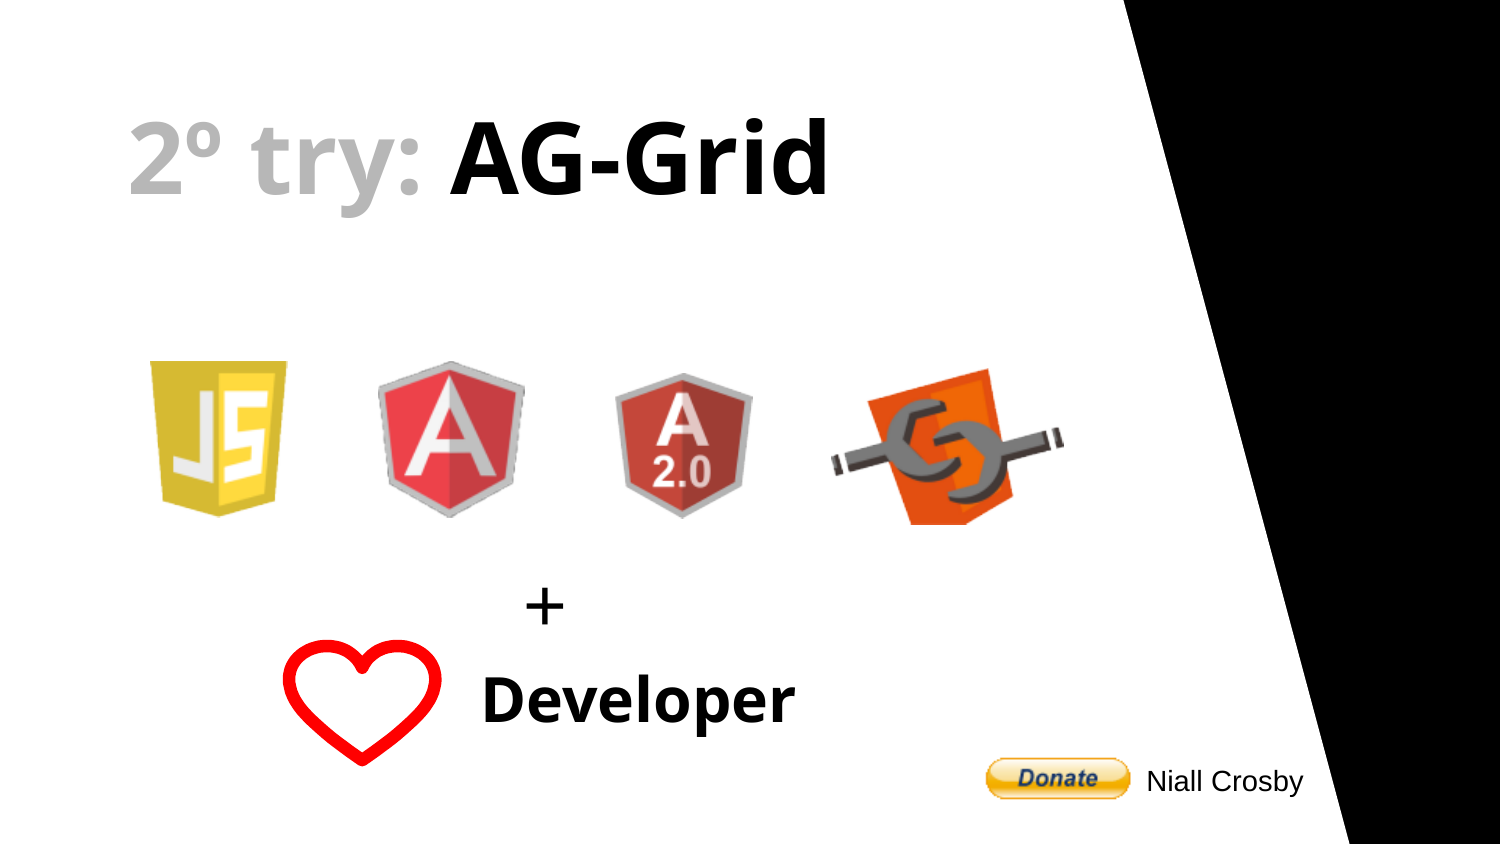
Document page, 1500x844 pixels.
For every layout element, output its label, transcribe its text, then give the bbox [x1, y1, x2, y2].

text_box Niall Crosby [1137, 747, 1365, 809]
text_box Developer [465, 644, 830, 762]
picture [830, 368, 1065, 525]
picture [615, 373, 754, 520]
picture [149, 361, 288, 519]
picture [377, 361, 526, 519]
title 2º try: AG-Grid [112, 38, 1120, 230]
picture [979, 747, 1137, 809]
text_box + [508, 541, 605, 639]
